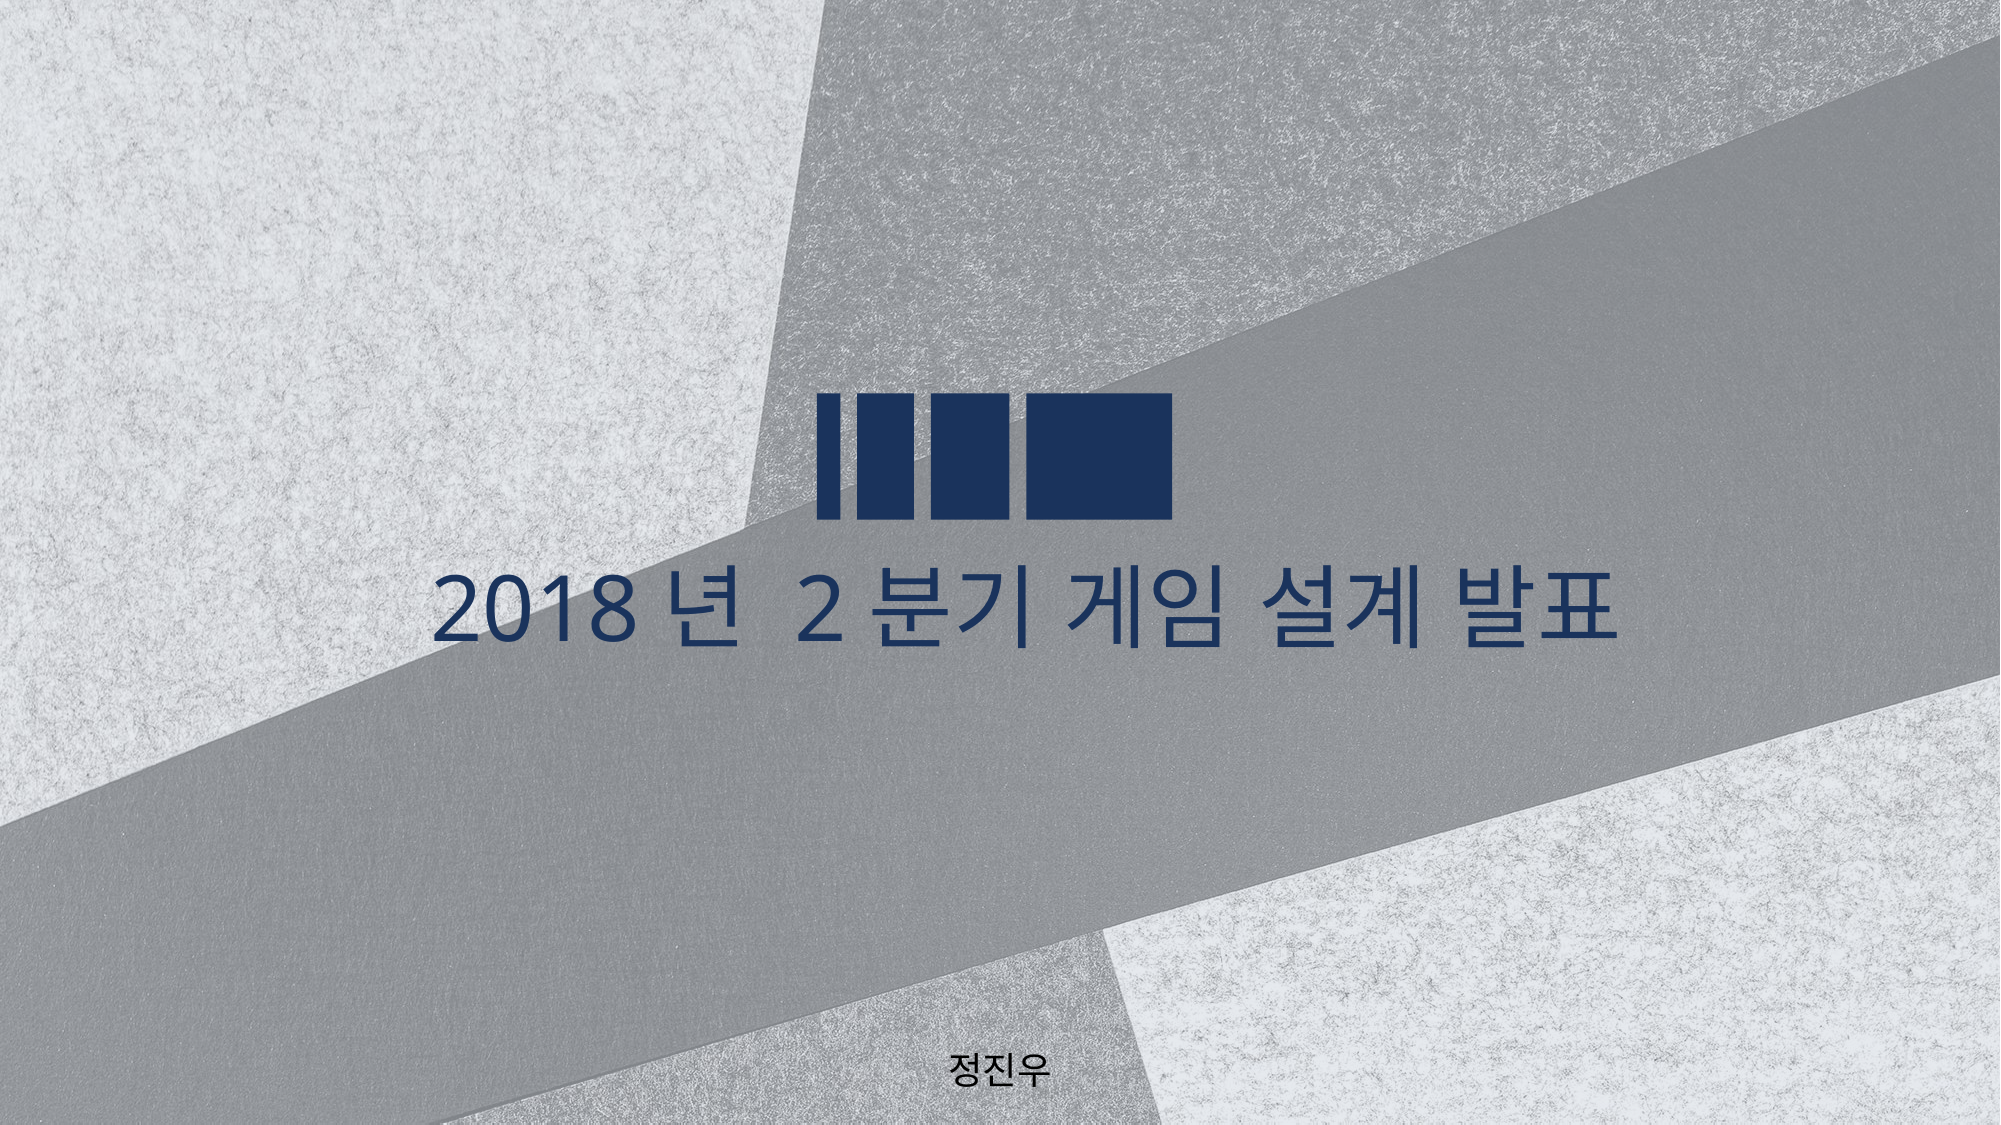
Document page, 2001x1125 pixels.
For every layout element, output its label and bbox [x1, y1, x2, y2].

picture [0, 0, 2000, 1125]
text_box [816, 393, 1173, 732]
